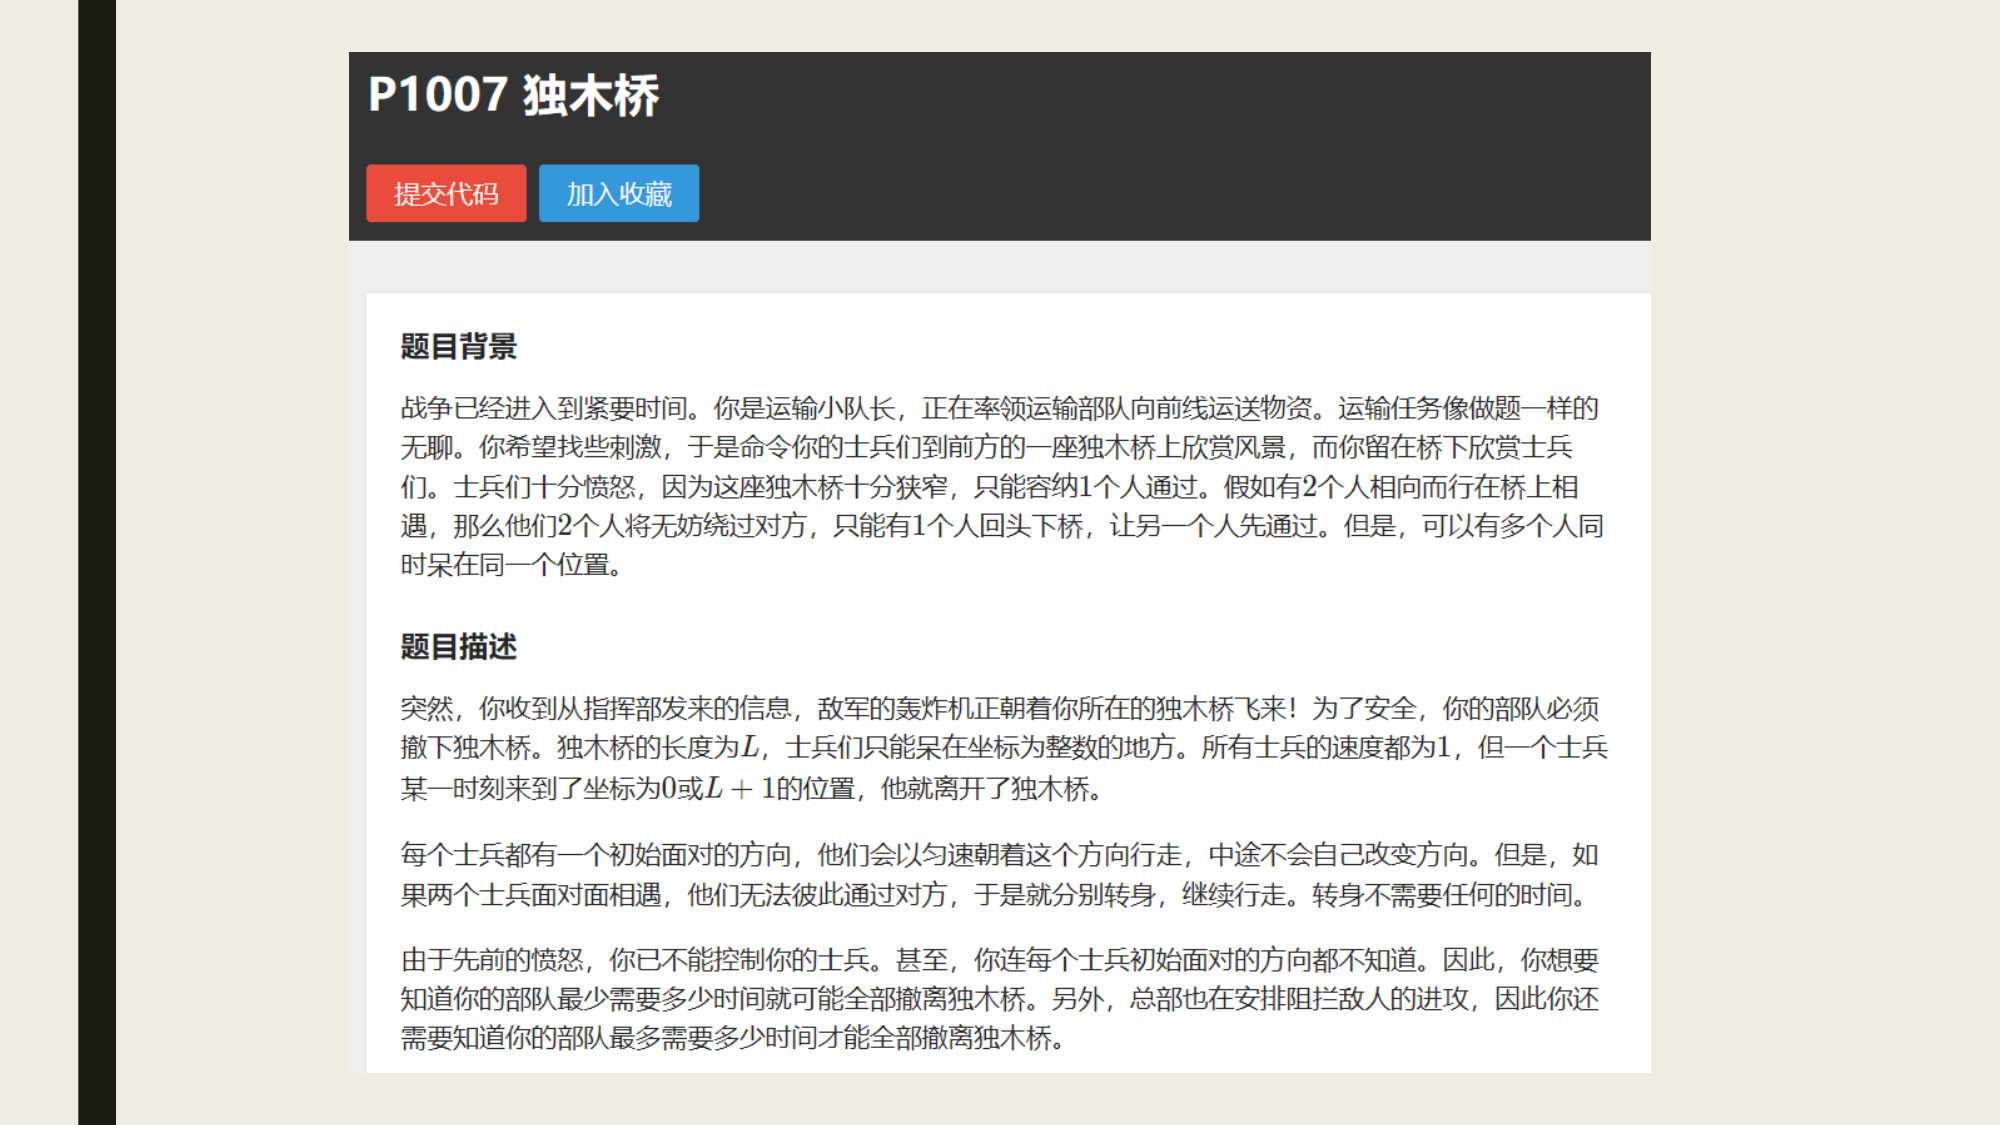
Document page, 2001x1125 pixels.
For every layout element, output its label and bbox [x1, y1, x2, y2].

picture [349, 52, 1651, 1073]
